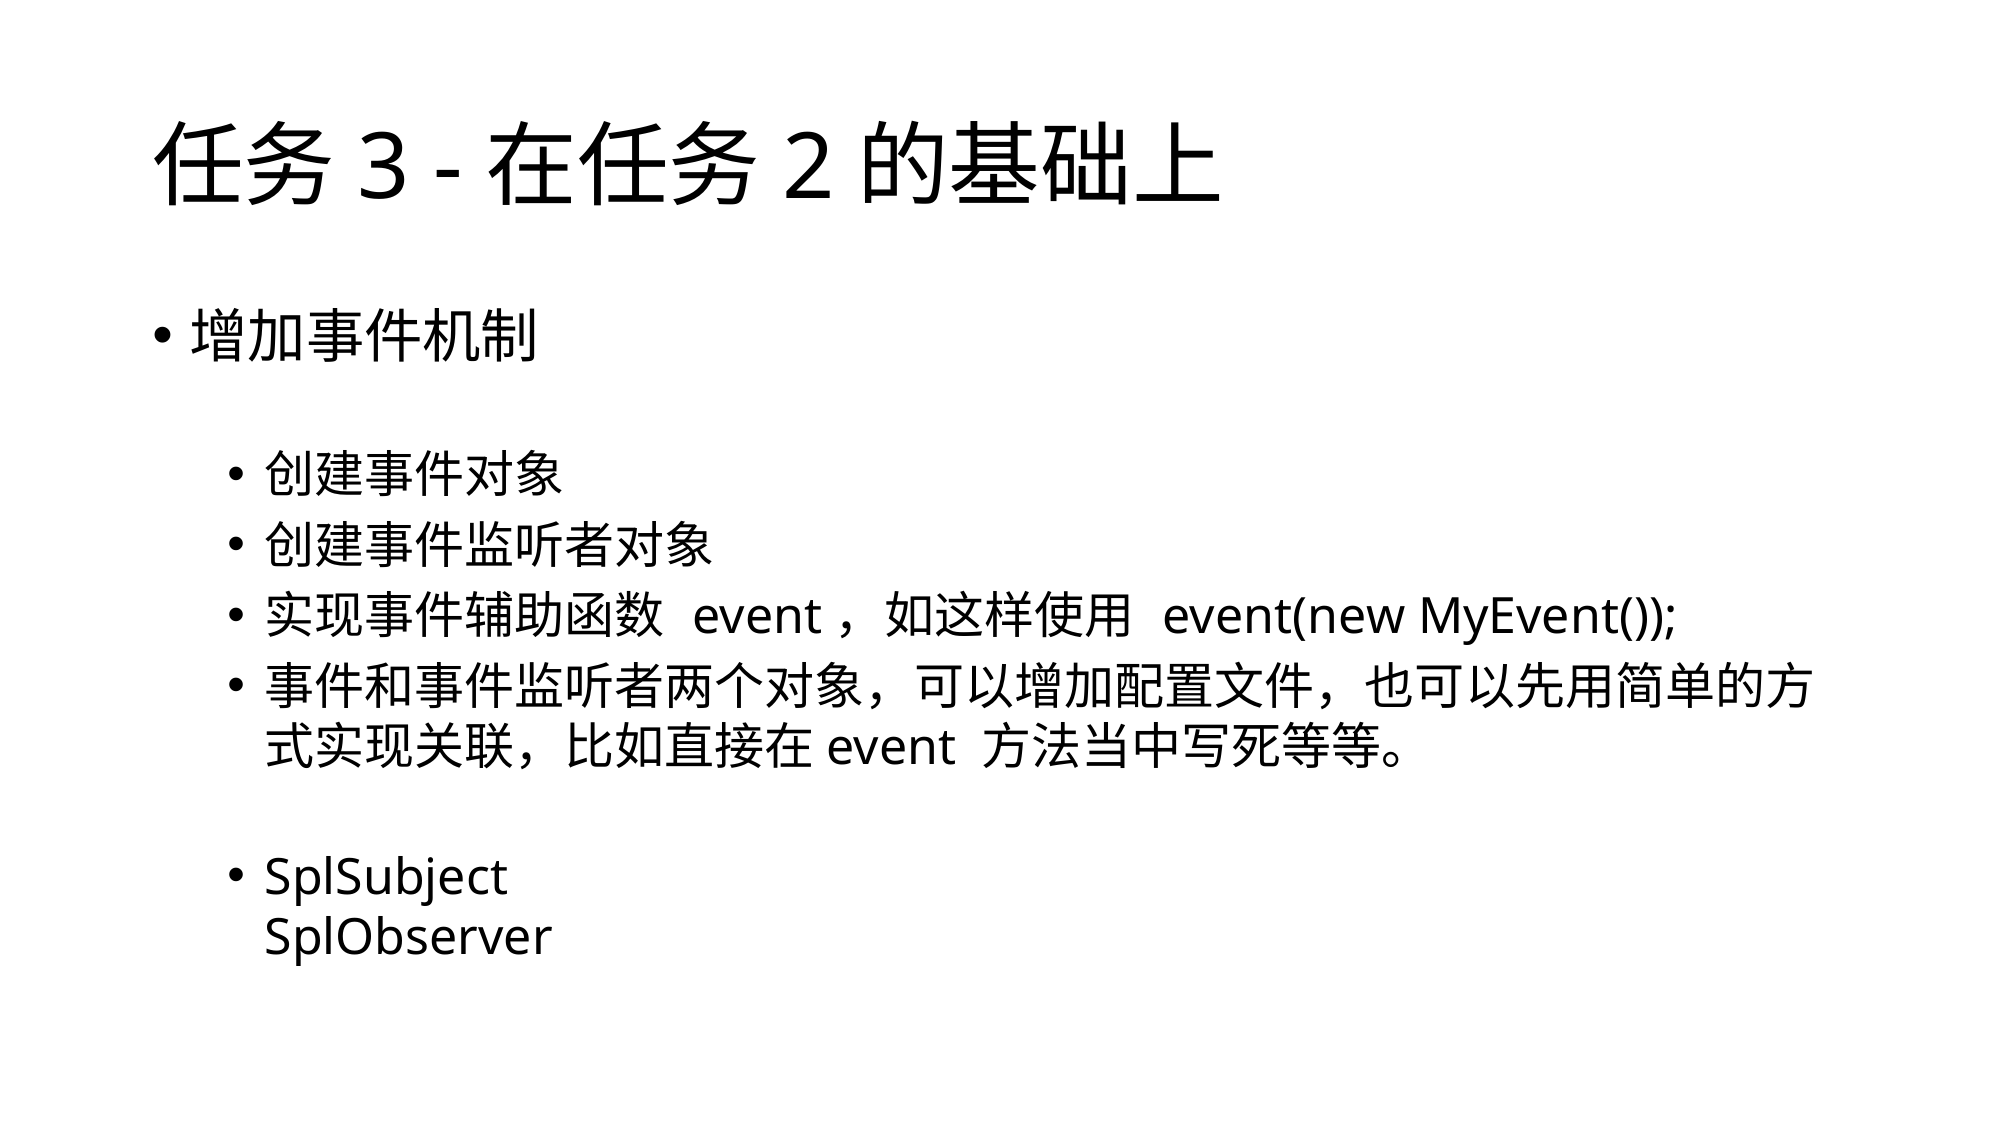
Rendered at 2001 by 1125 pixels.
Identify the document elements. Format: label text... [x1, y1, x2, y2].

text_box 任务3 -在任务2的基础上 [137, 59, 1863, 278]
text_box 增加事件机制 创建事件对象 创建事件监听者对象 实现事件辅助函数 event，如这样使用 event(new MyEvent()); 事件和事件监听者两个对象，可以增加配置文件，也可以先用简单的方式实现关联，比如直接在event 方法当中写死等等。 SplSubject SplObserver [137, 299, 1863, 1014]
